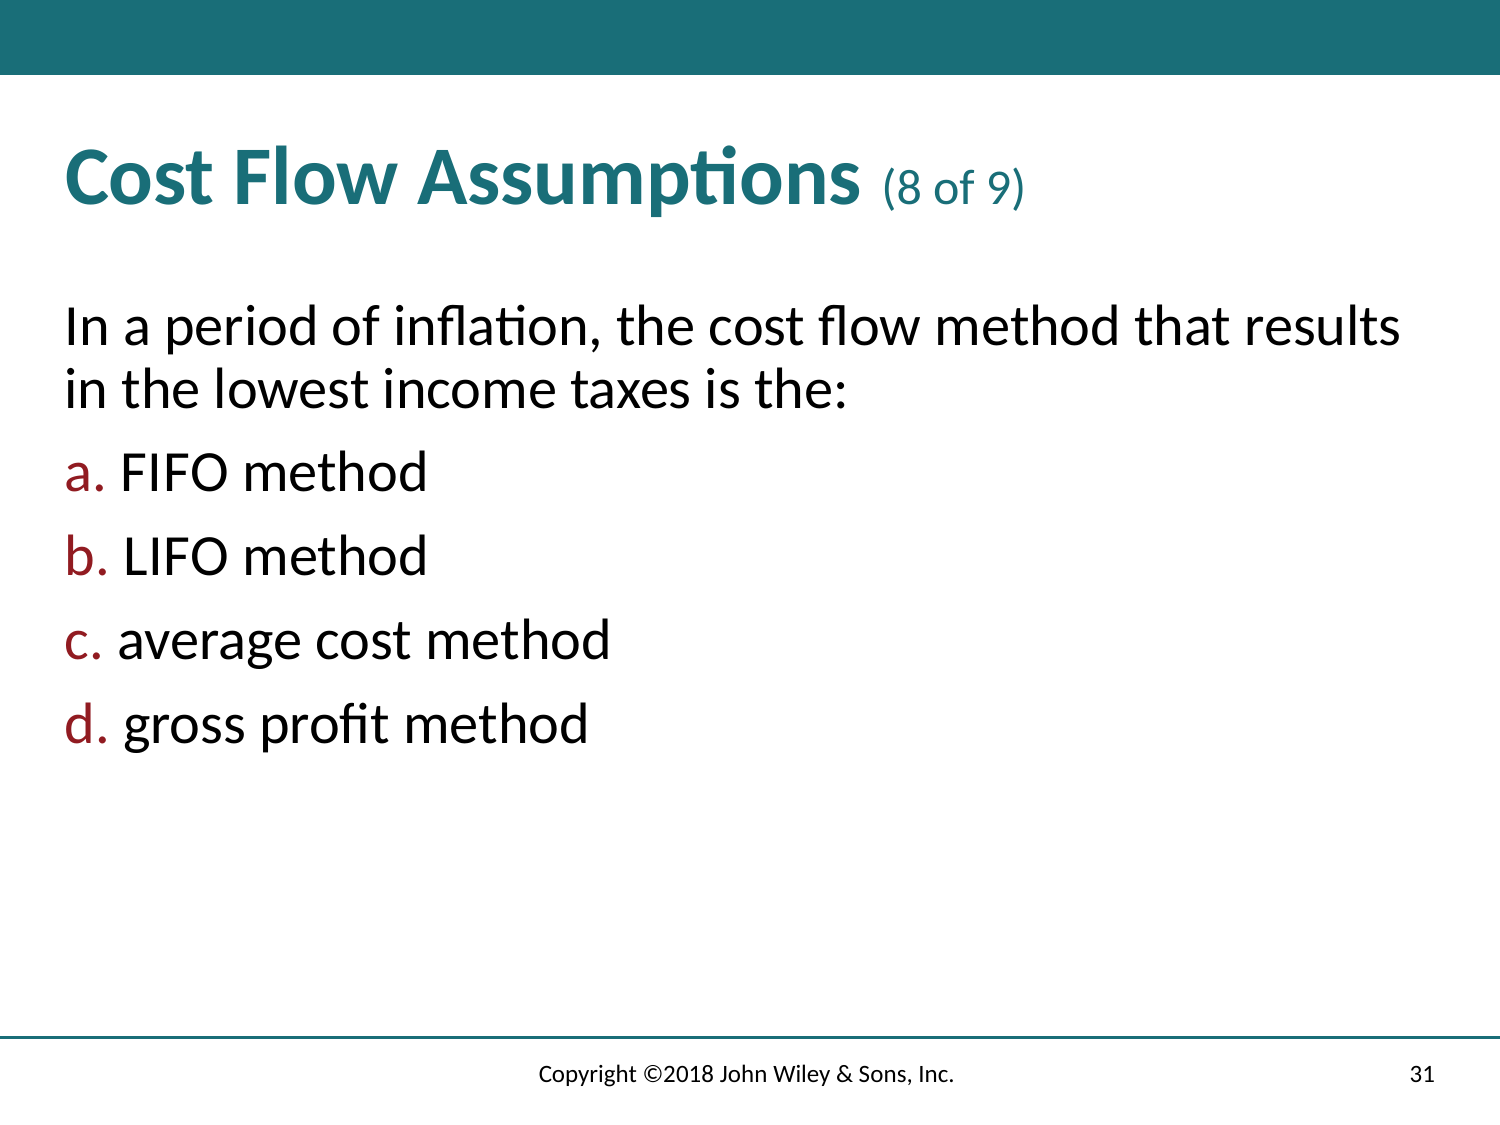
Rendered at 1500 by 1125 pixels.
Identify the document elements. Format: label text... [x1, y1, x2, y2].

list In a period of inflation, the cost flow method that results in the lowest income taxes is the: a. F I F O method b. L I F O method c. average cost method d. gross profit method [50, 287, 1450, 813]
footer Copyright ©2018 John Wiley & Sons, Inc. [496, 1042, 1004, 1103]
title Cost Flow Assumptions (8 of 9) [50, 125, 1450, 258]
slide_number 31 [1059, 1042, 1450, 1103]
